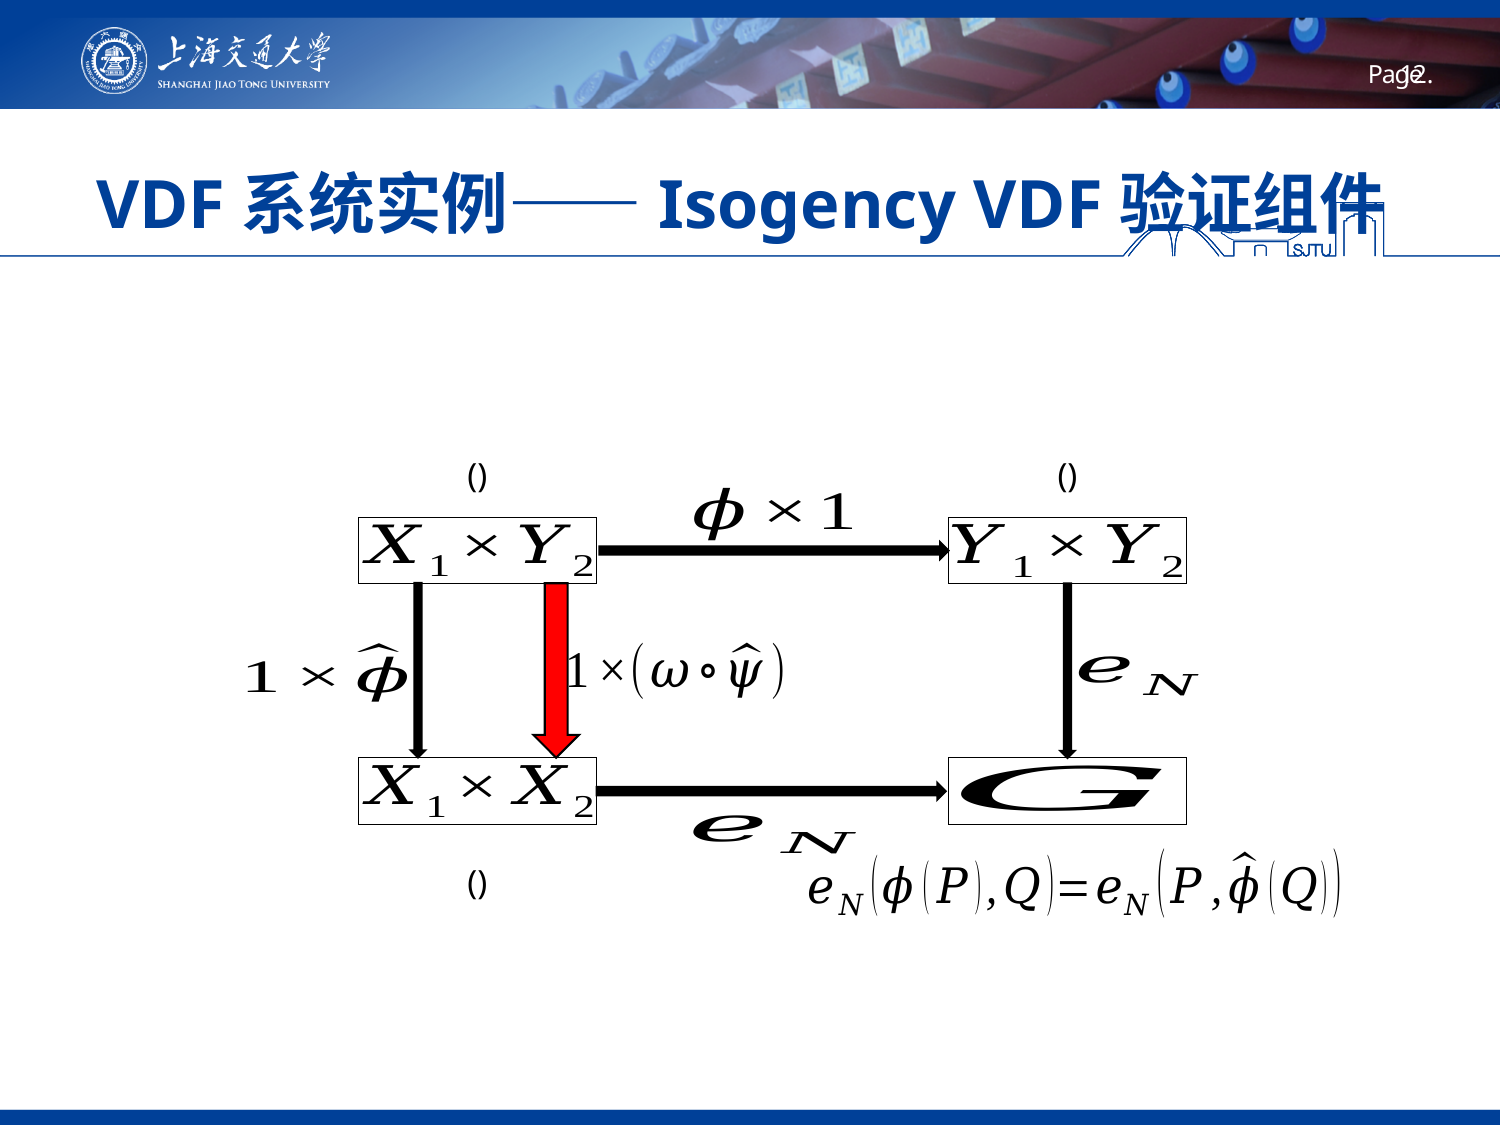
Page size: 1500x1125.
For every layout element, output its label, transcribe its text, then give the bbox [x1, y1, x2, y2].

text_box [358, 481, 1200, 860]
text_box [533, 583, 787, 758]
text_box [240, 582, 358, 758]
picture [0, 18, 1500, 109]
title VDF系统实例——Isogency VDF验证组件 [81, 160, 1455, 255]
